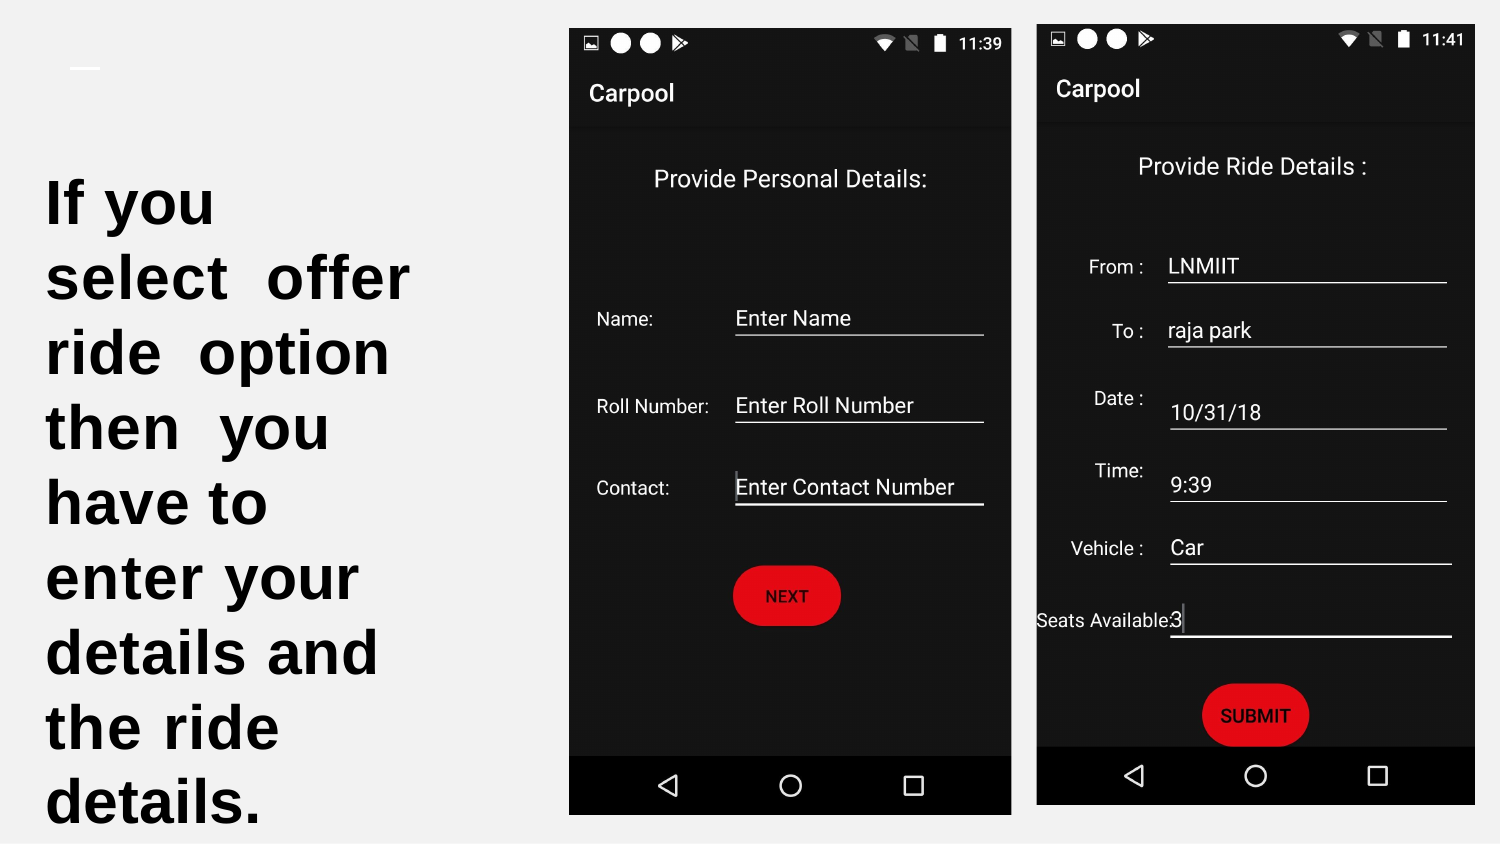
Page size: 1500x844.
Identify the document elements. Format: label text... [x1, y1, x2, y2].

text_box If you select offer ride option then you have to enter your details and the ride details. [43, 159, 415, 837]
text_box [1036, 24, 1475, 805]
text_box [569, 28, 1012, 815]
